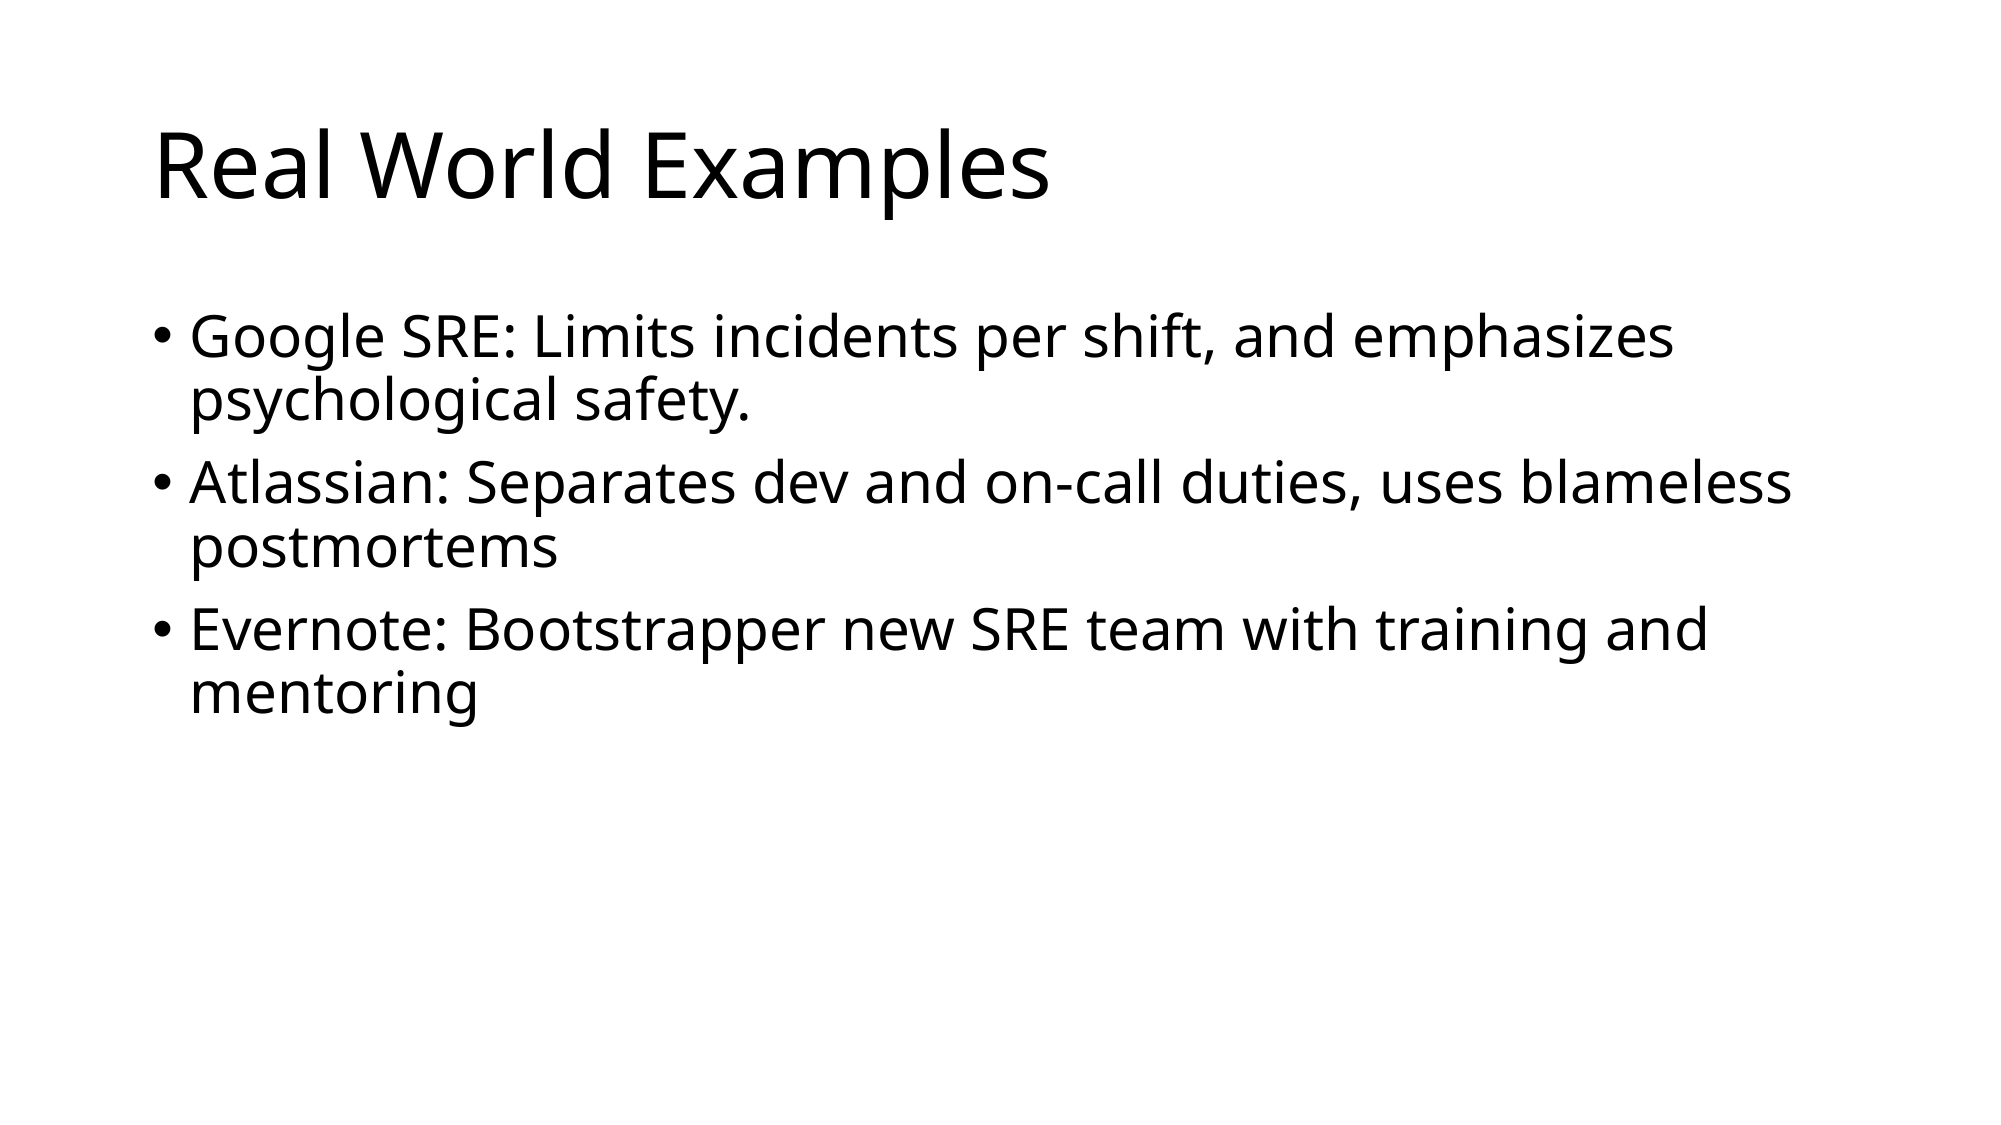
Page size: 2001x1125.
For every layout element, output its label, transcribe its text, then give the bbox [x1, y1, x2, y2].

title Real World Examples [137, 59, 1863, 278]
list Google SRE: Limits incidents per shift, and emphasizes psychological safety. Atlassian: Separates dev and on-call duties, uses blameless postmortems Evernote: Bootstrapper new SRE team with training and mentoring [137, 299, 1863, 1014]
